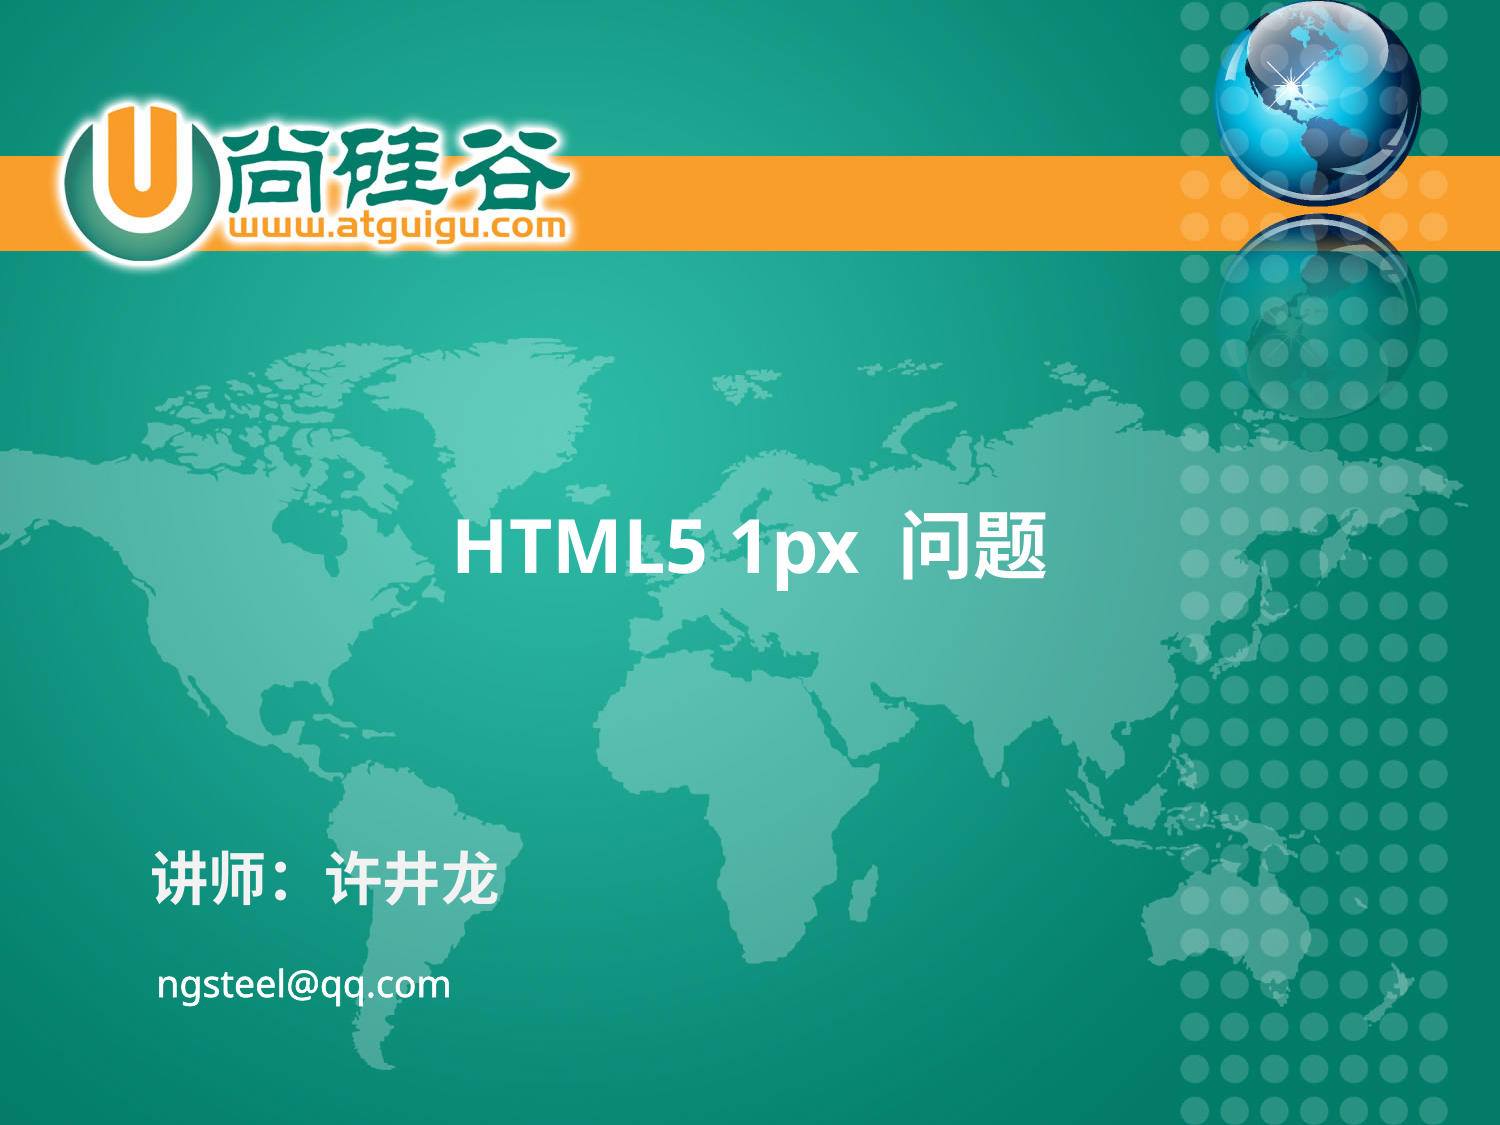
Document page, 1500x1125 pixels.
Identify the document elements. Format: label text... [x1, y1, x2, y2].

picture [0, 597, 1500, 1125]
text_box HTML5 1px 问题 [0, 491, 1500, 597]
text_box ngsteel@qq.com [141, 952, 467, 1012]
text_box 讲师：许井龙 [100, 834, 550, 919]
picture [0, 0, 1500, 491]
